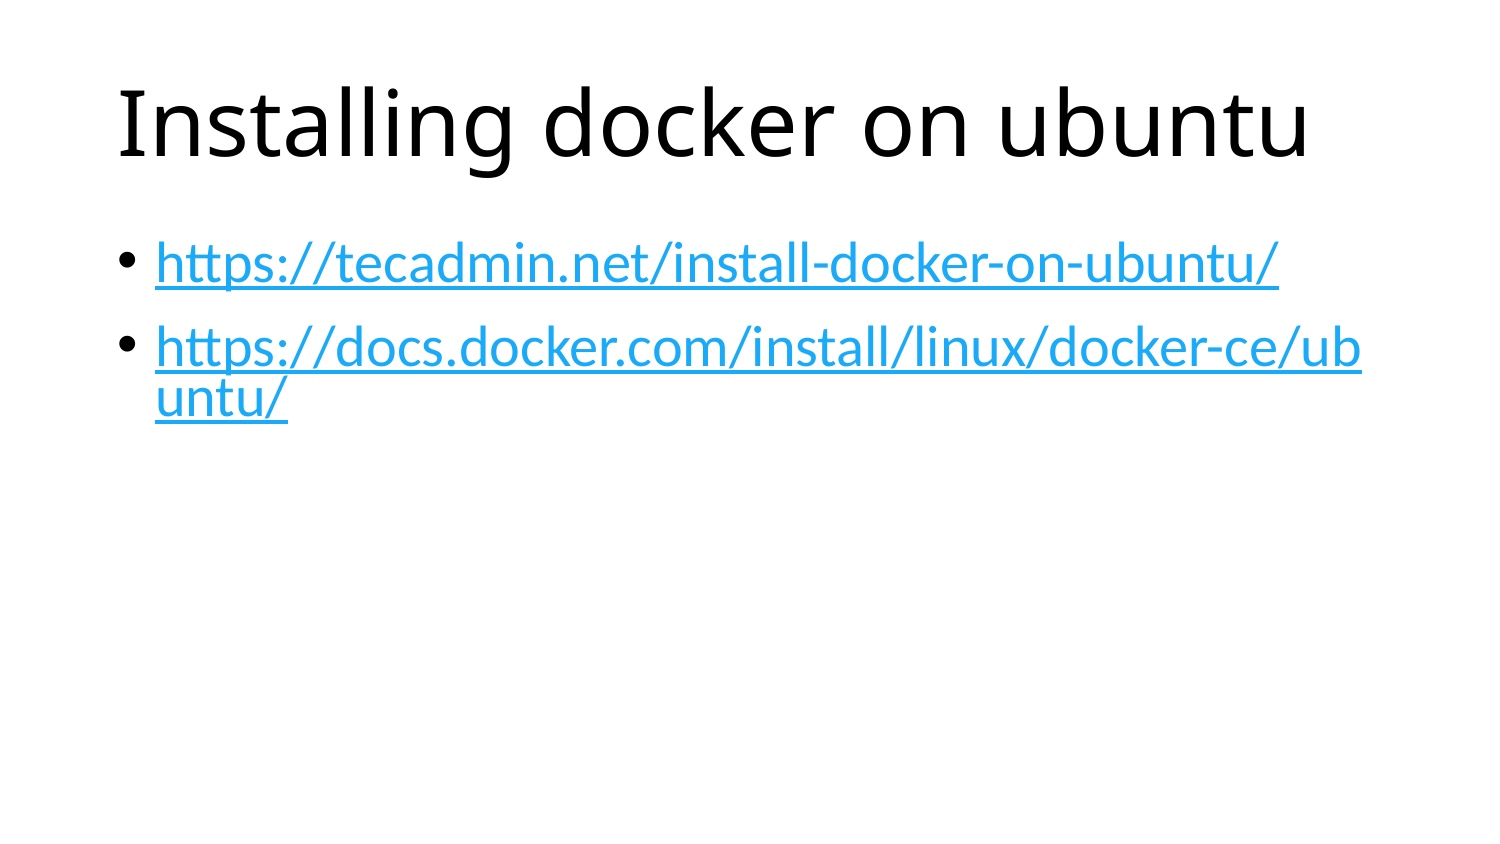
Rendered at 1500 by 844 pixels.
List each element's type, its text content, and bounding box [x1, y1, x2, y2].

text_box https://tecadmin.net/install-docker-on-ubuntu/ https://docs.docker.com/install/linux/docker-ce/ubuntu/ [103, 224, 1397, 760]
text_box Installing docker on ubuntu [103, 44, 1397, 208]
